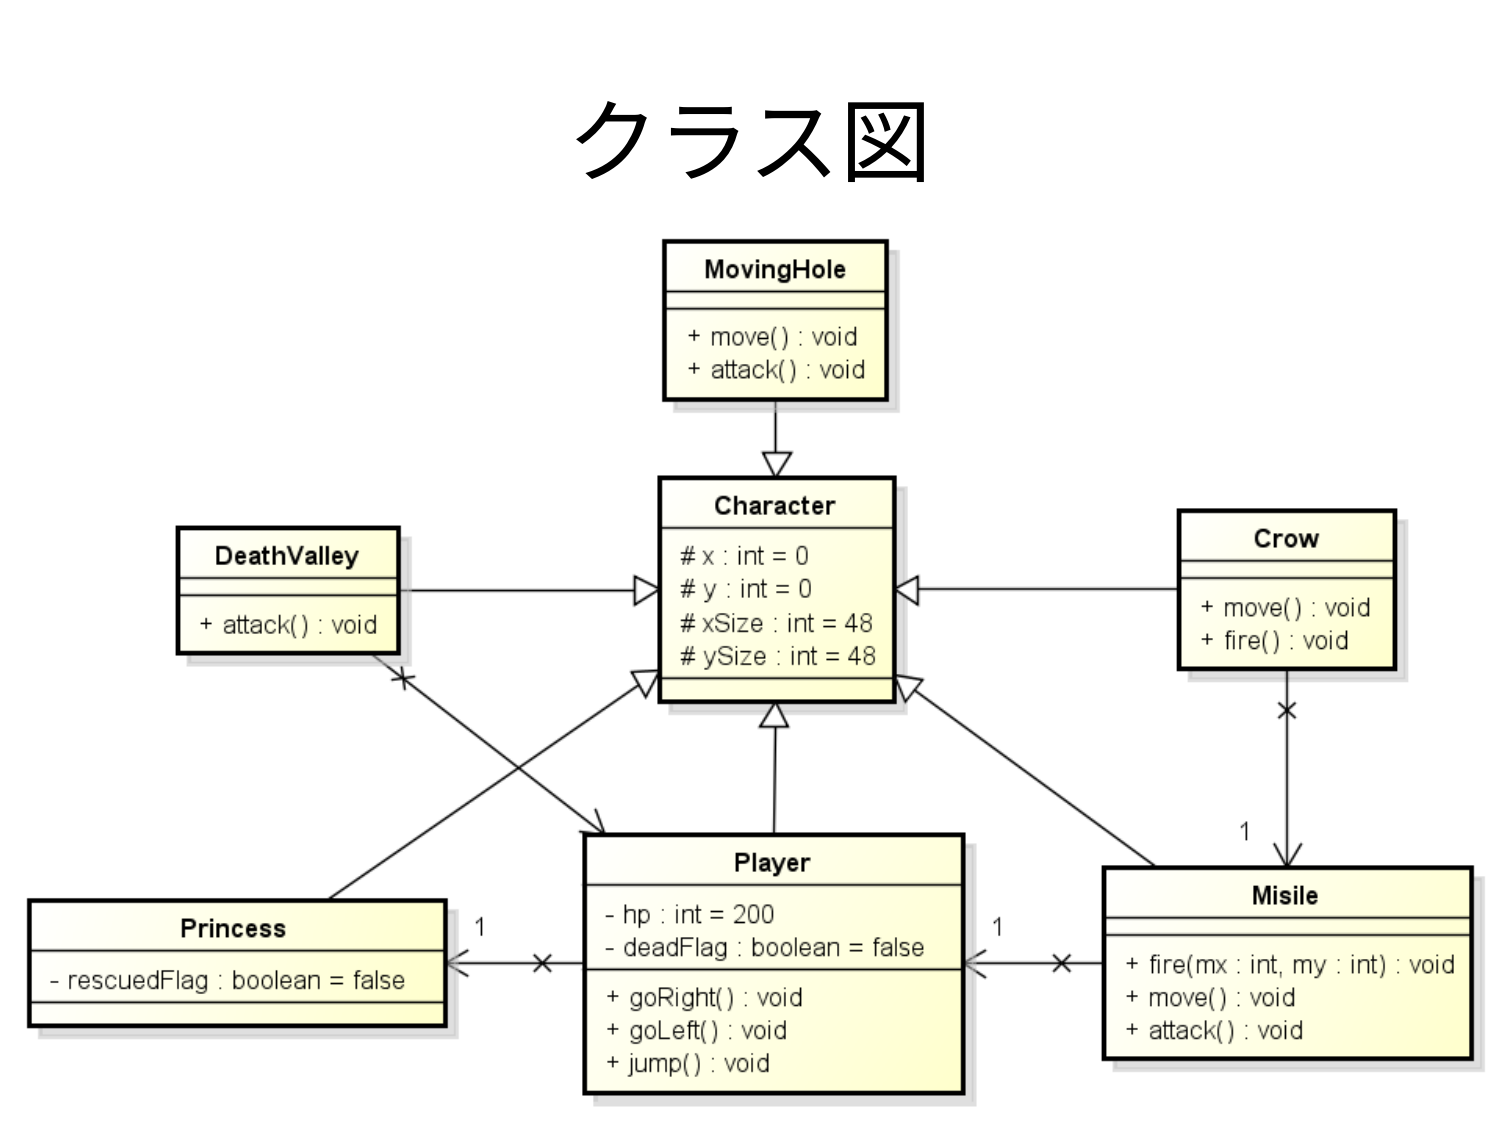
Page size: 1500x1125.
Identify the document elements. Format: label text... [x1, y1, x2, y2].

title クラス図 [75, 45, 1425, 218]
picture [7, 219, 1493, 1113]
